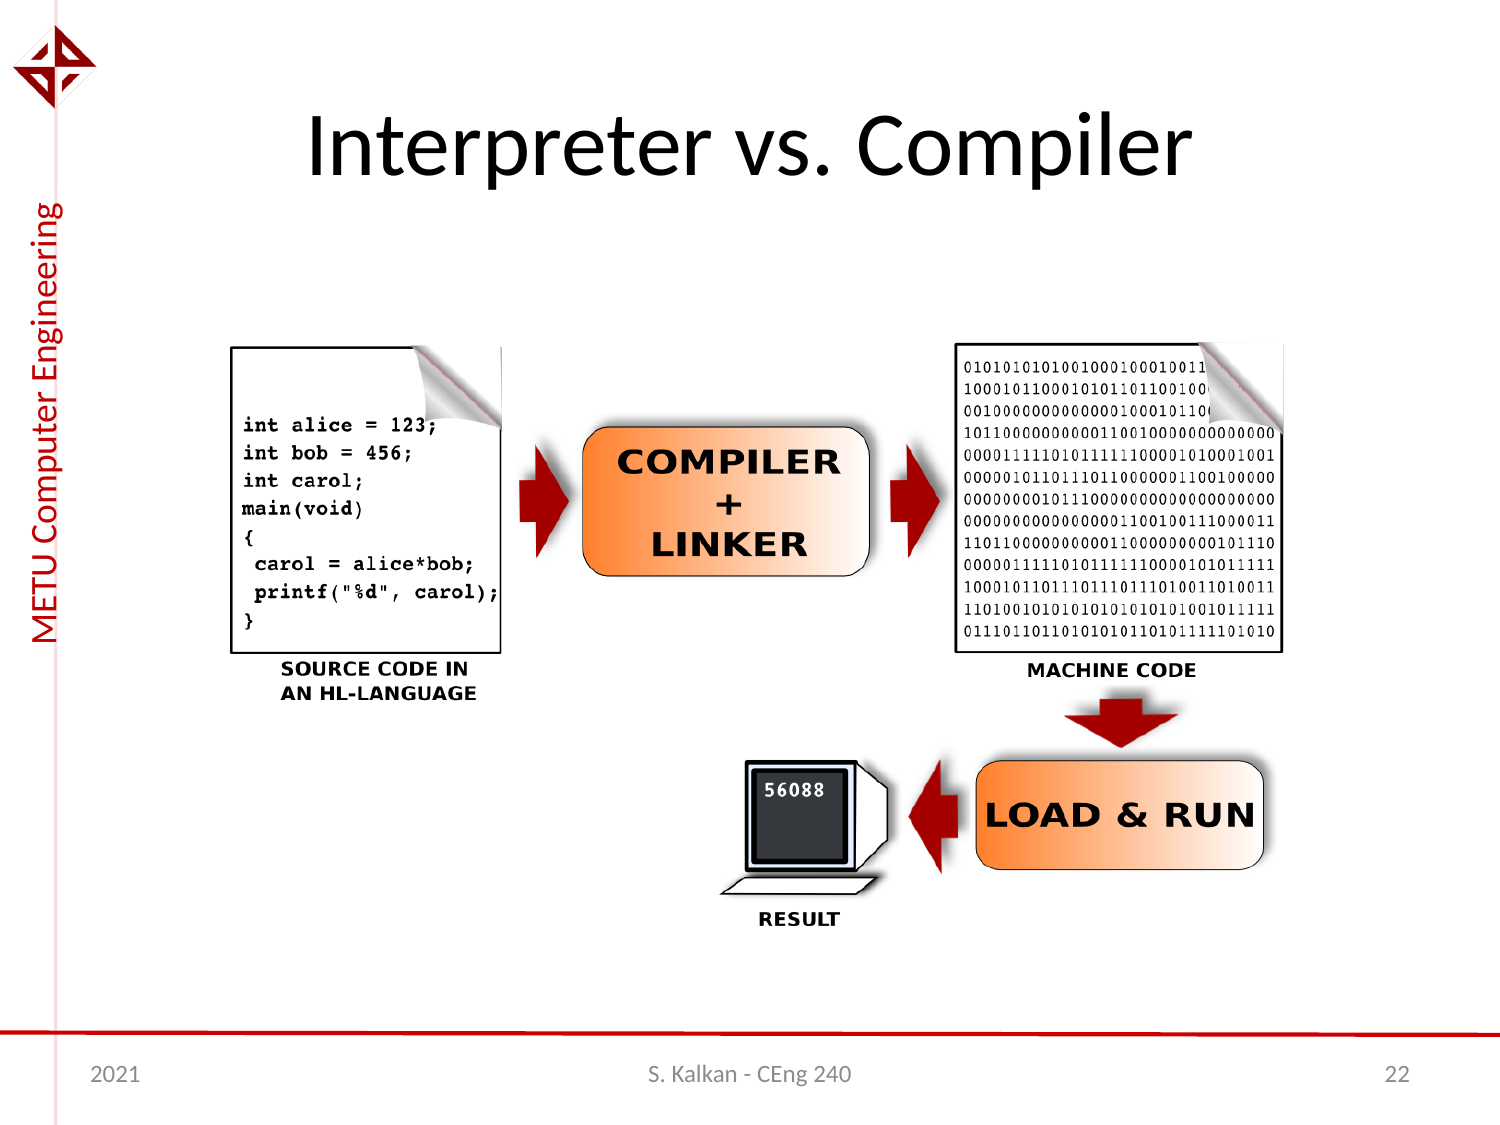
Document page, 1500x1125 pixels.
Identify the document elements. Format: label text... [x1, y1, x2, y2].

footer S. Kalkan - CEng 240 [512, 1042, 988, 1103]
slide_number 22 [1074, 1042, 1425, 1103]
picture [229, 341, 1335, 926]
picture [12, 24, 54, 109]
picture [58, 24, 97, 109]
slide_number 2021 [75, 1042, 425, 1103]
title Interpreter vs. Compiler [75, 45, 1425, 233]
